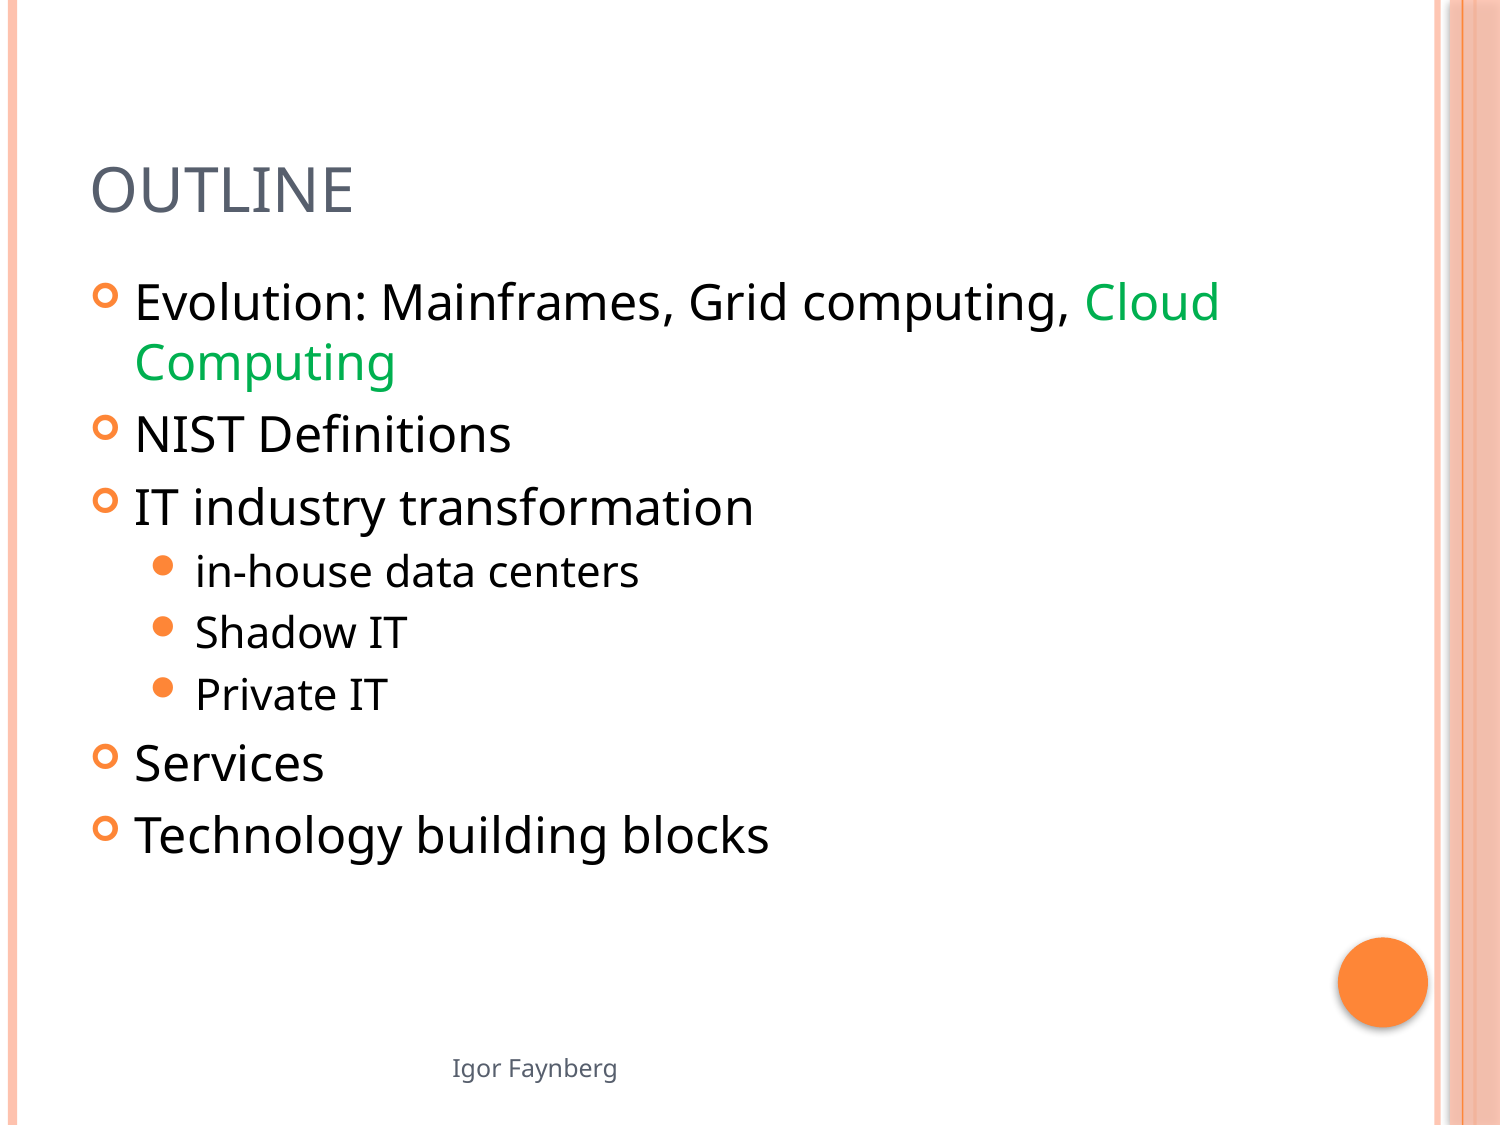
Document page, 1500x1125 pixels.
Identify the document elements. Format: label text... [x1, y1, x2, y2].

title Outline [75, 45, 1300, 233]
list Evolution: Mainframes, Grid computing, Cloud Computing NIST Definitions IT industry transformation in-house data centers Shadow IT Private IT Services Technology building blocks [75, 262, 1300, 1062]
footer Igor Faynberg [437, 1037, 1125, 1098]
